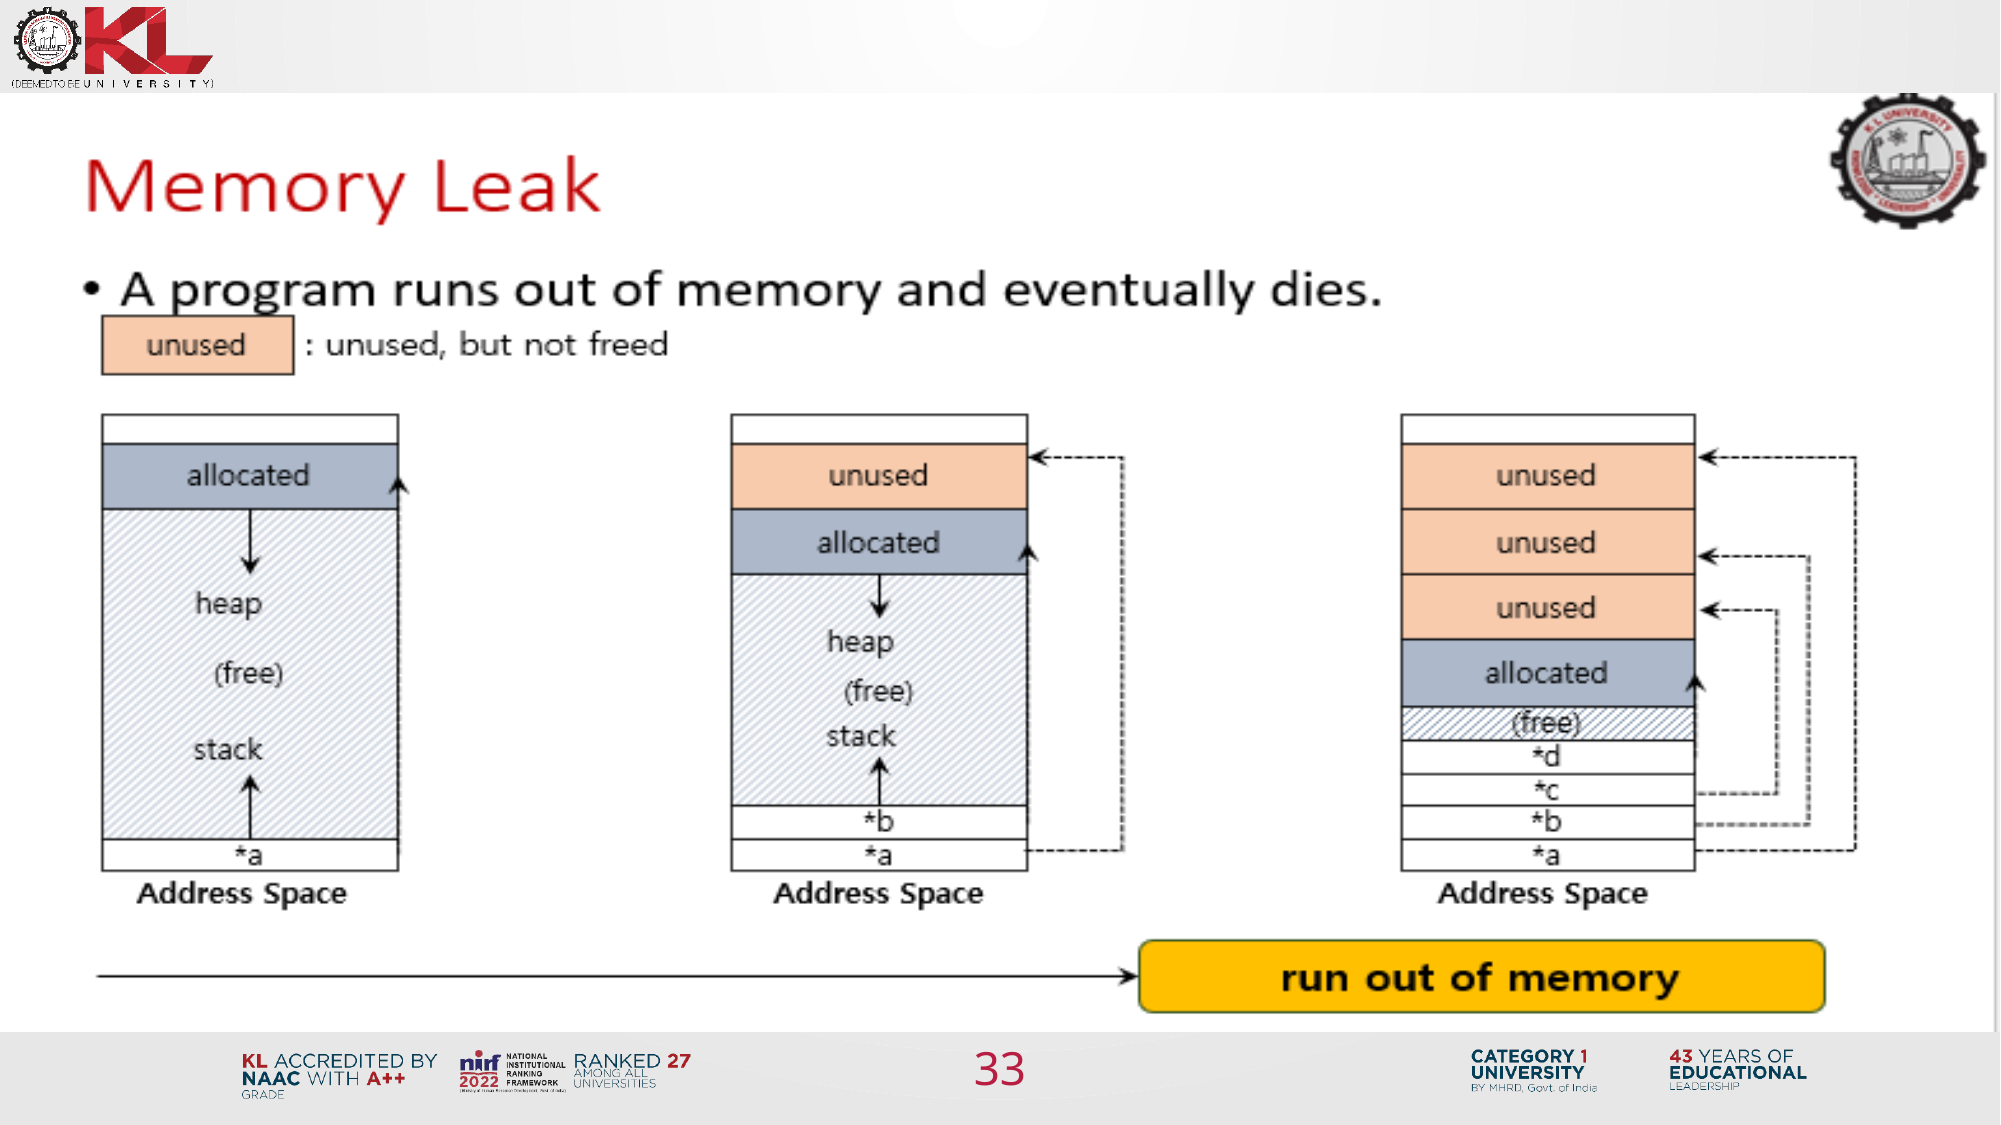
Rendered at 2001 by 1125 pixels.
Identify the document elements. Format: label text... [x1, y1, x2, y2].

picture [0, 93, 2000, 1032]
picture [12, 5, 213, 88]
picture [1447, 1045, 1814, 1101]
slide_number 33 [933, 1032, 1067, 1115]
picture [238, 1045, 716, 1103]
